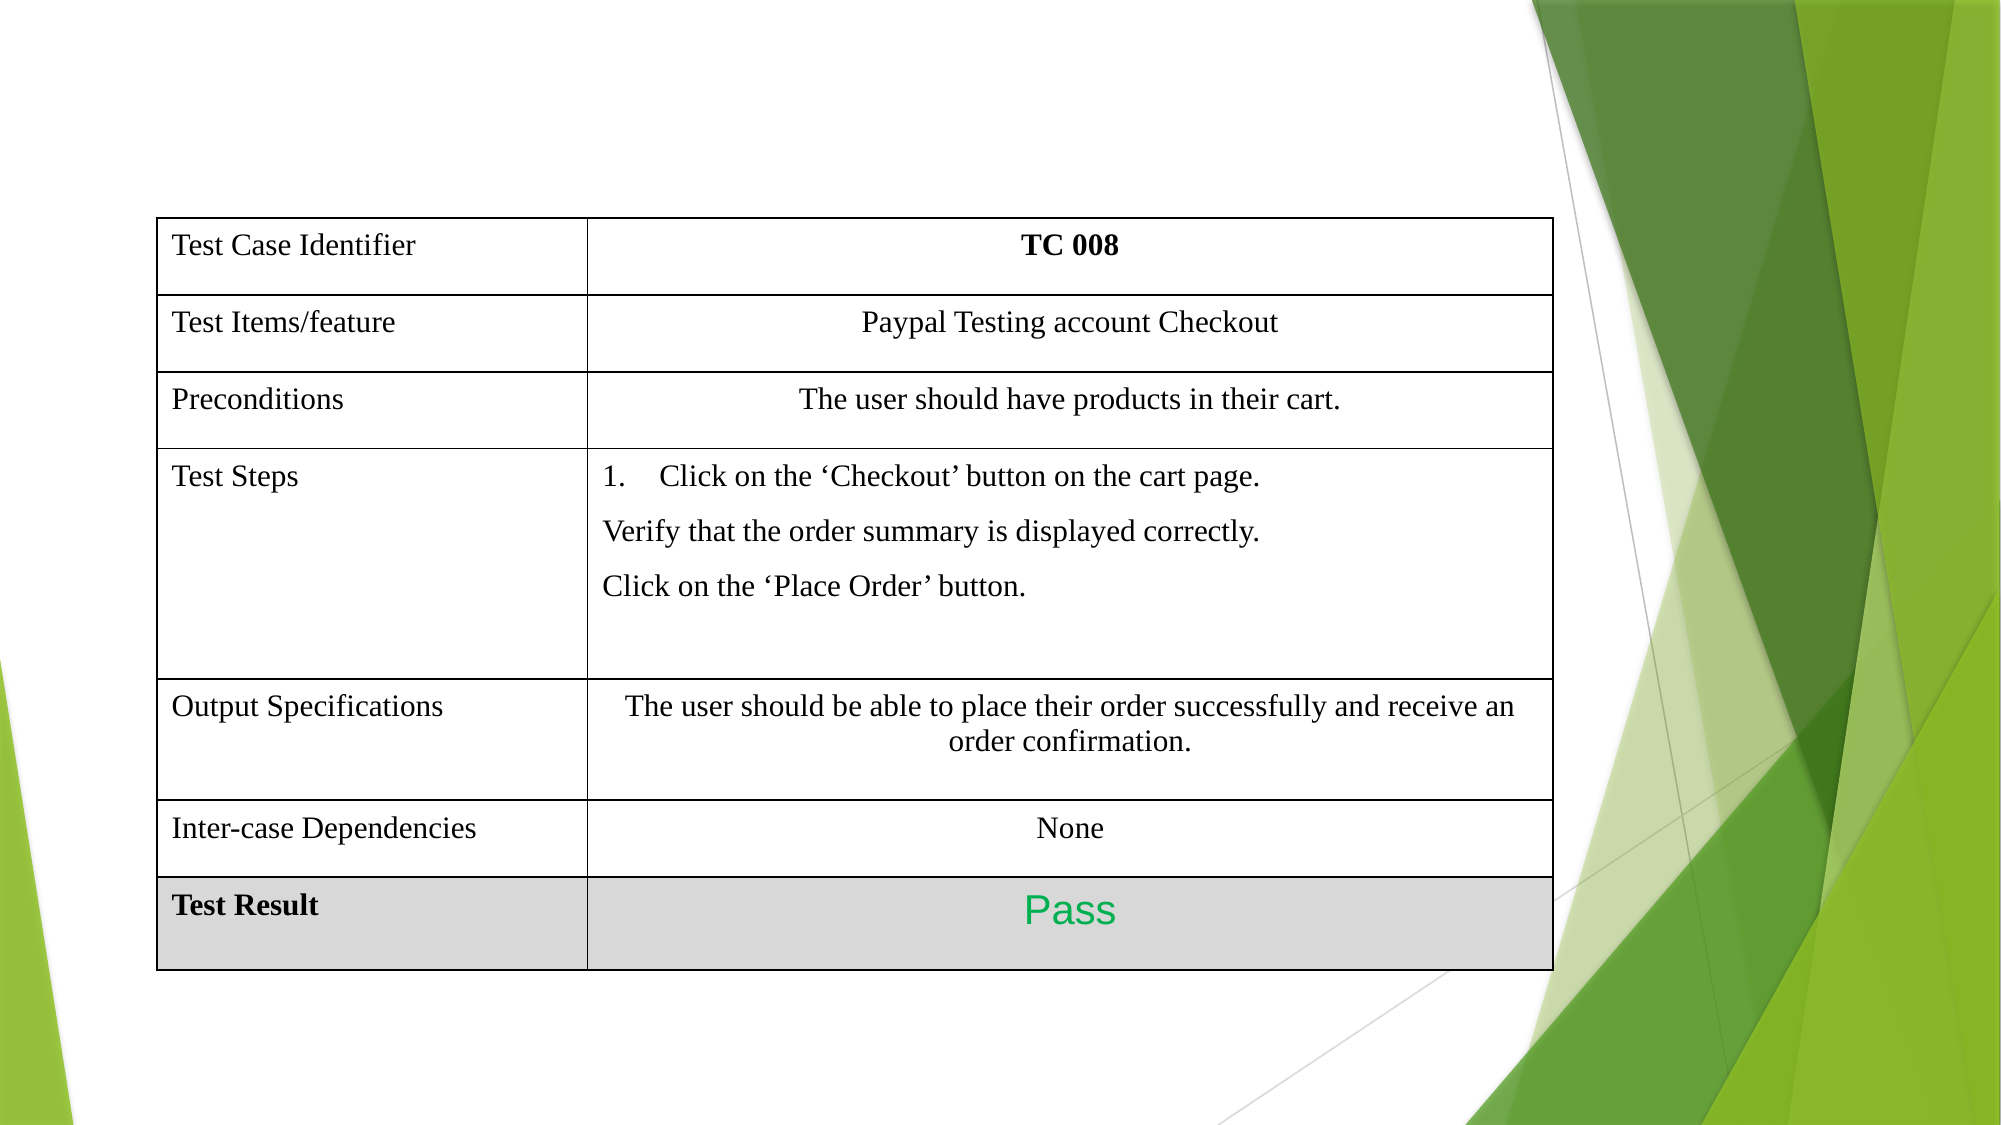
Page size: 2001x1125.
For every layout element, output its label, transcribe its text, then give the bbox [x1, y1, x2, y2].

table_cell Click on the ‘Checkout’ button on the cart page. Verify that the order summary is displayed correctly. Click on the ‘Place Order’ button. [588, 449, 1552, 678]
table_header TC 008 [588, 219, 1552, 294]
table_cell Test Steps [158, 449, 587, 678]
table_header Test Case Identifier [158, 219, 587, 294]
table_cell Pass [588, 878, 1552, 969]
table_cell Test Items/feature [158, 296, 587, 371]
table_cell Preconditions [158, 373, 587, 448]
table_cell Inter-case Dependencies [158, 801, 587, 876]
table_cell None [588, 801, 1552, 876]
table_cell The user should be able to place their order successfully and receive an order confirmation. [588, 680, 1552, 799]
table_cell Paypal Testing account Checkout [588, 296, 1552, 371]
table_cell Output Specifications [158, 680, 587, 799]
table_cell Test Result [158, 878, 587, 969]
table_cell The user should have products in their cart. [588, 373, 1552, 448]
